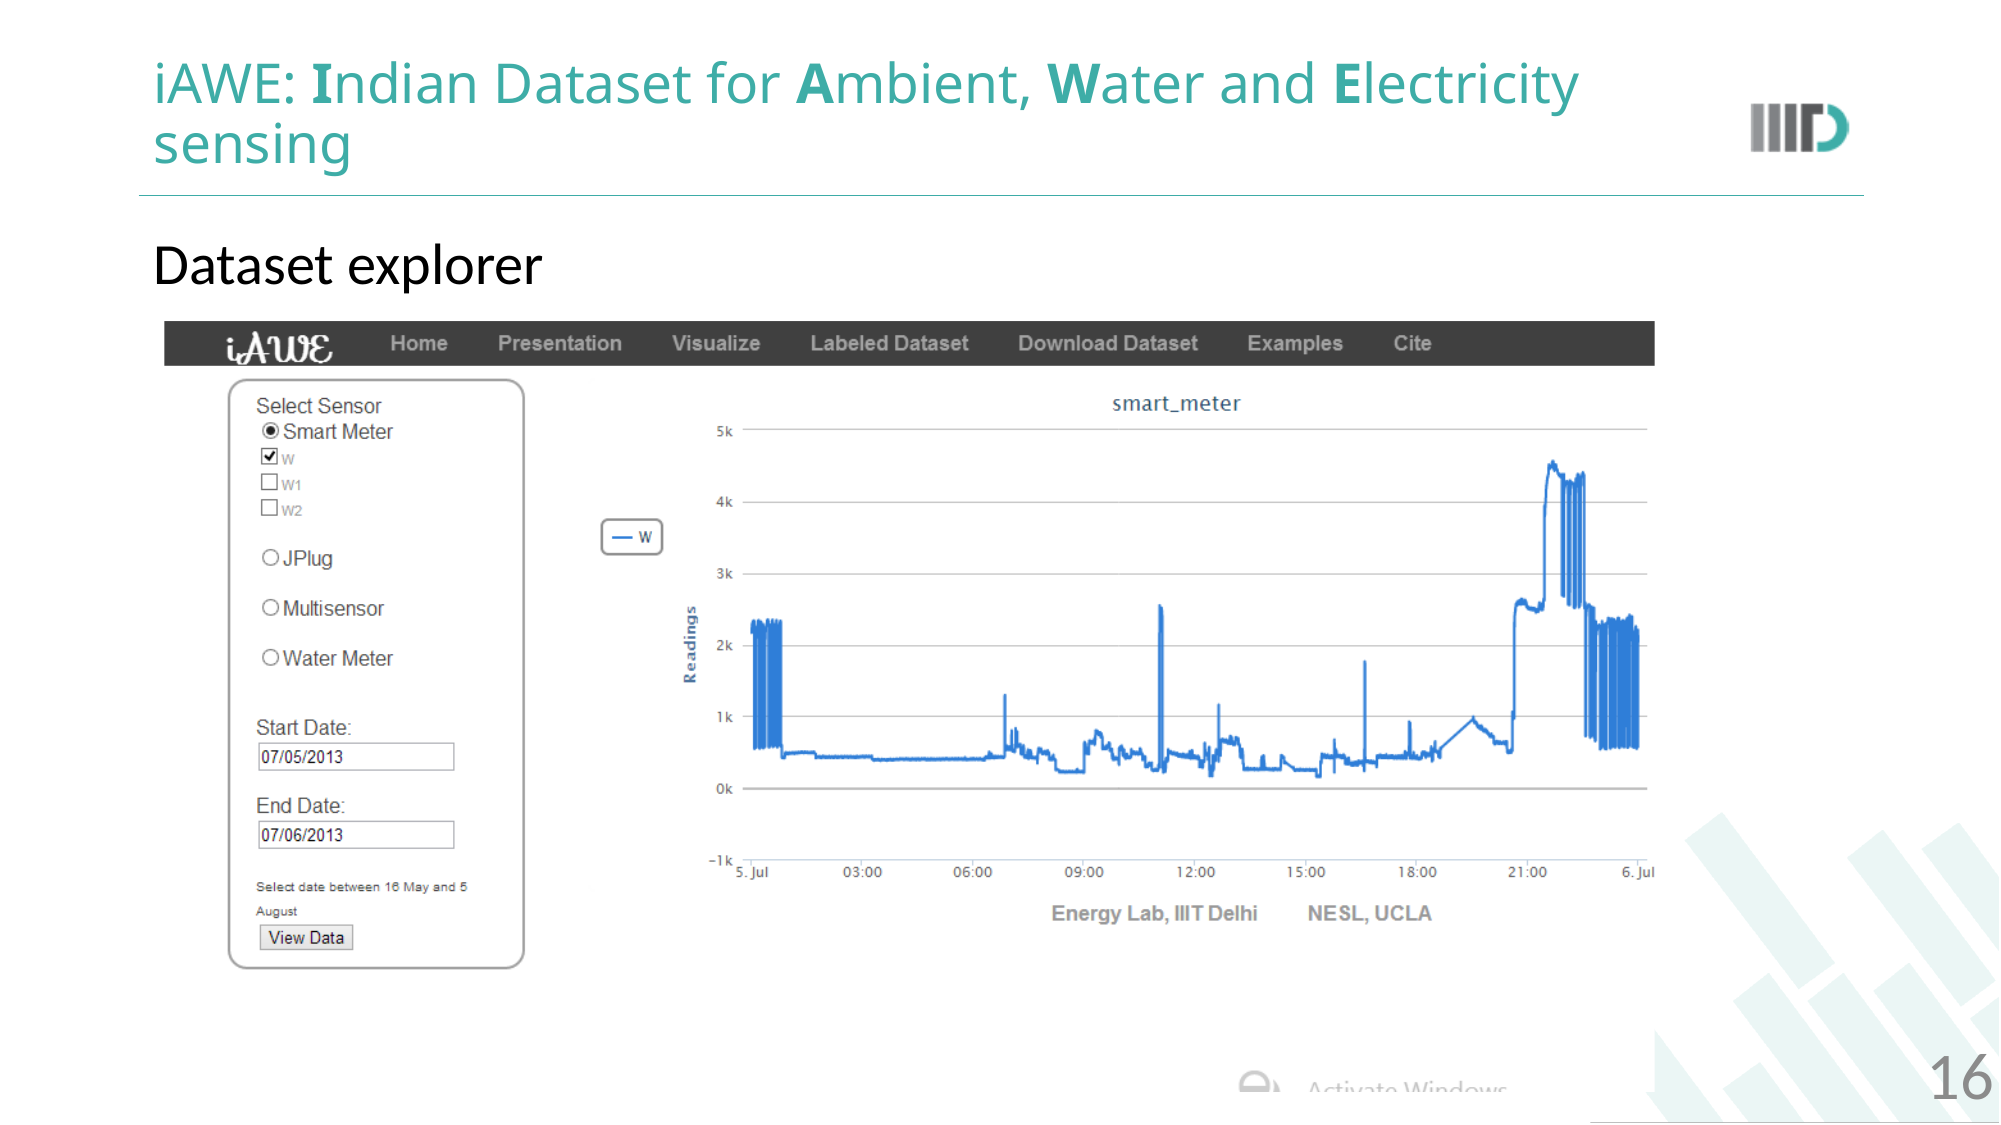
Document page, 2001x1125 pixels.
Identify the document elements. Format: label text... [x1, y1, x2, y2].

title iAWE: Indian Dataset for Ambient, Water and Electricity sensing [138, 48, 1689, 184]
picture [164, 321, 2000, 1092]
picture [1590, 1103, 2000, 1125]
picture [1732, 91, 1864, 165]
slide_number 16 [1558, 1042, 2000, 1103]
list Dataset explorer [138, 226, 1864, 1014]
